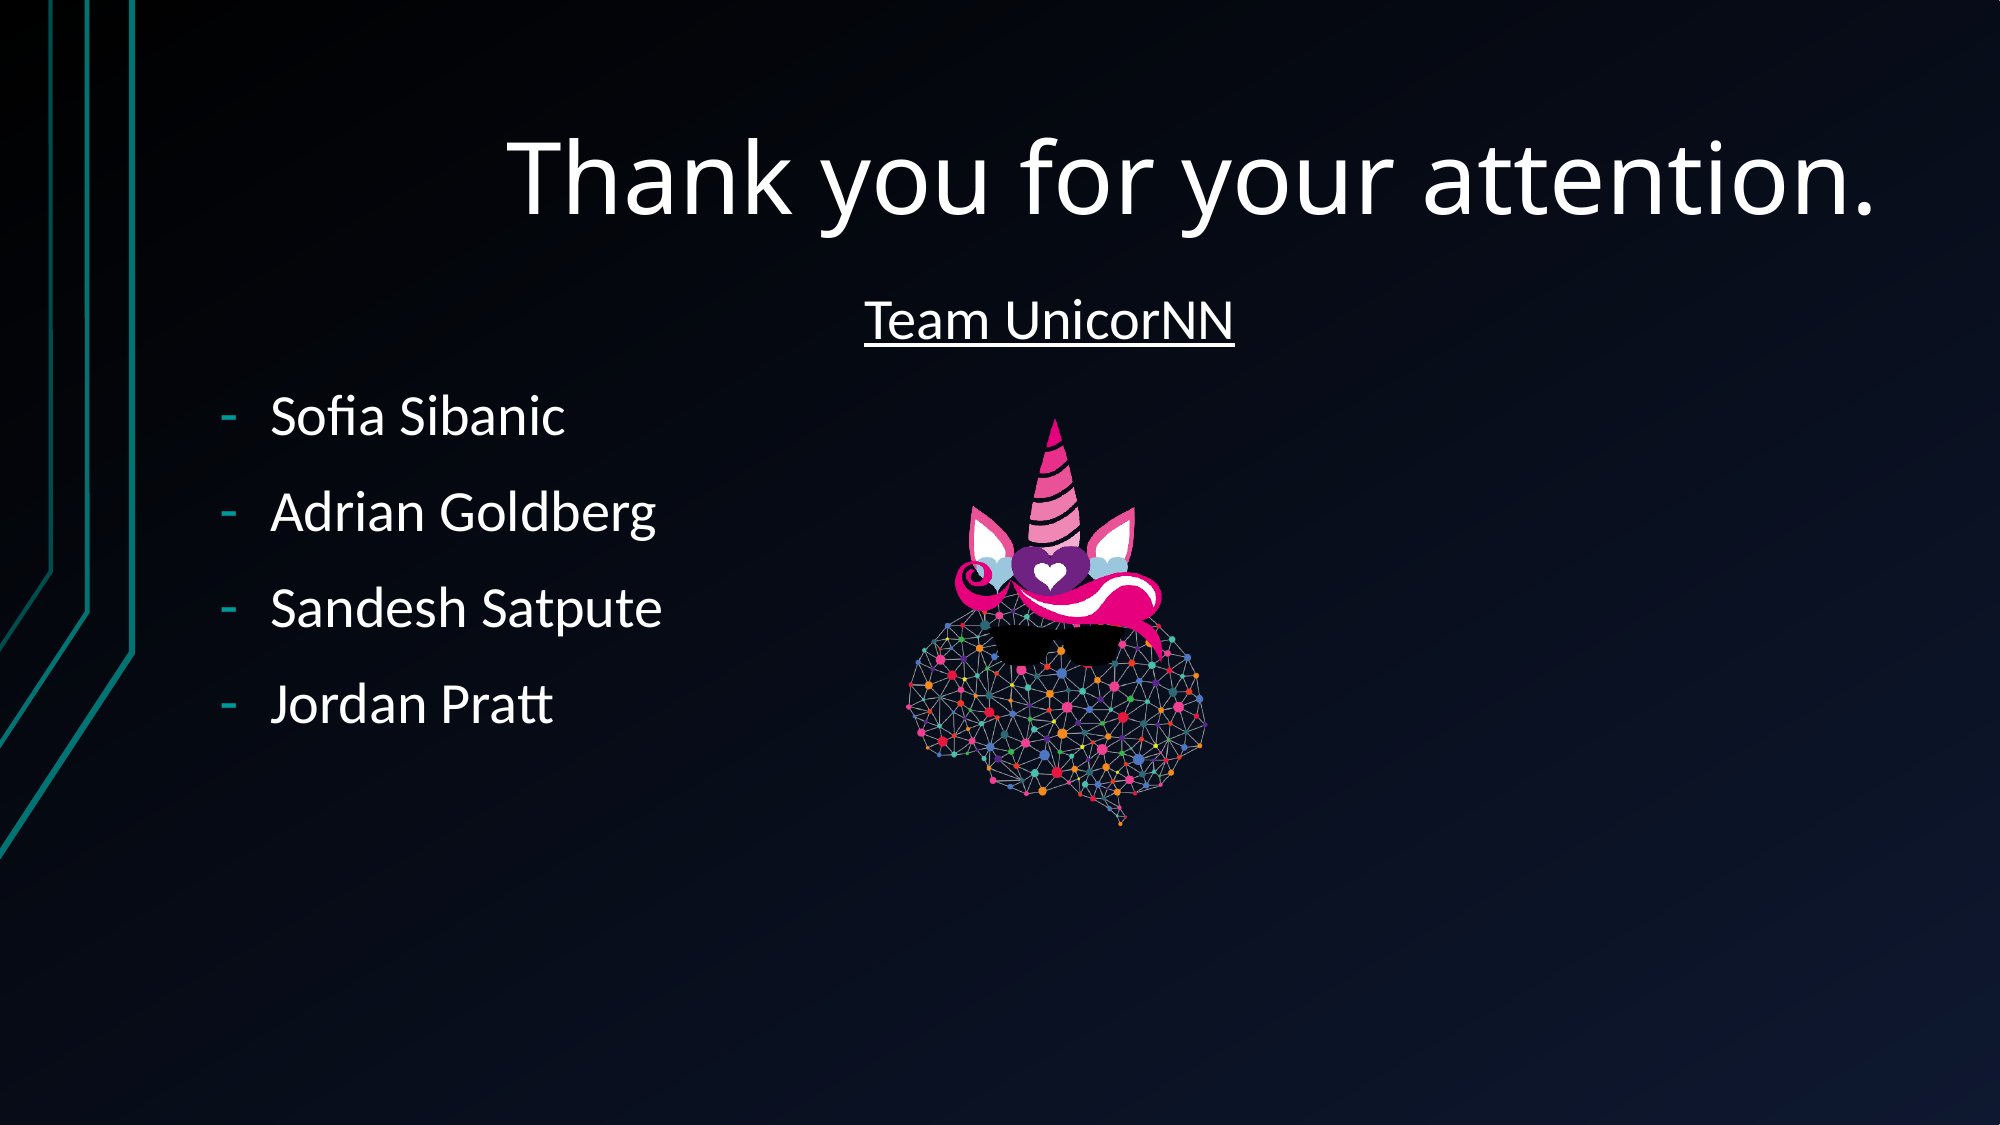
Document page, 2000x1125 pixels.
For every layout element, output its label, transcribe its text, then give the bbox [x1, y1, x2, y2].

title Thank you for your attention. [199, 45, 1900, 246]
picture [893, 417, 1221, 843]
list Team UnicorNN Sofia Sibanic Adrian Goldberg Sandesh Satpute Jordan Pratt [199, 279, 1900, 1047]
